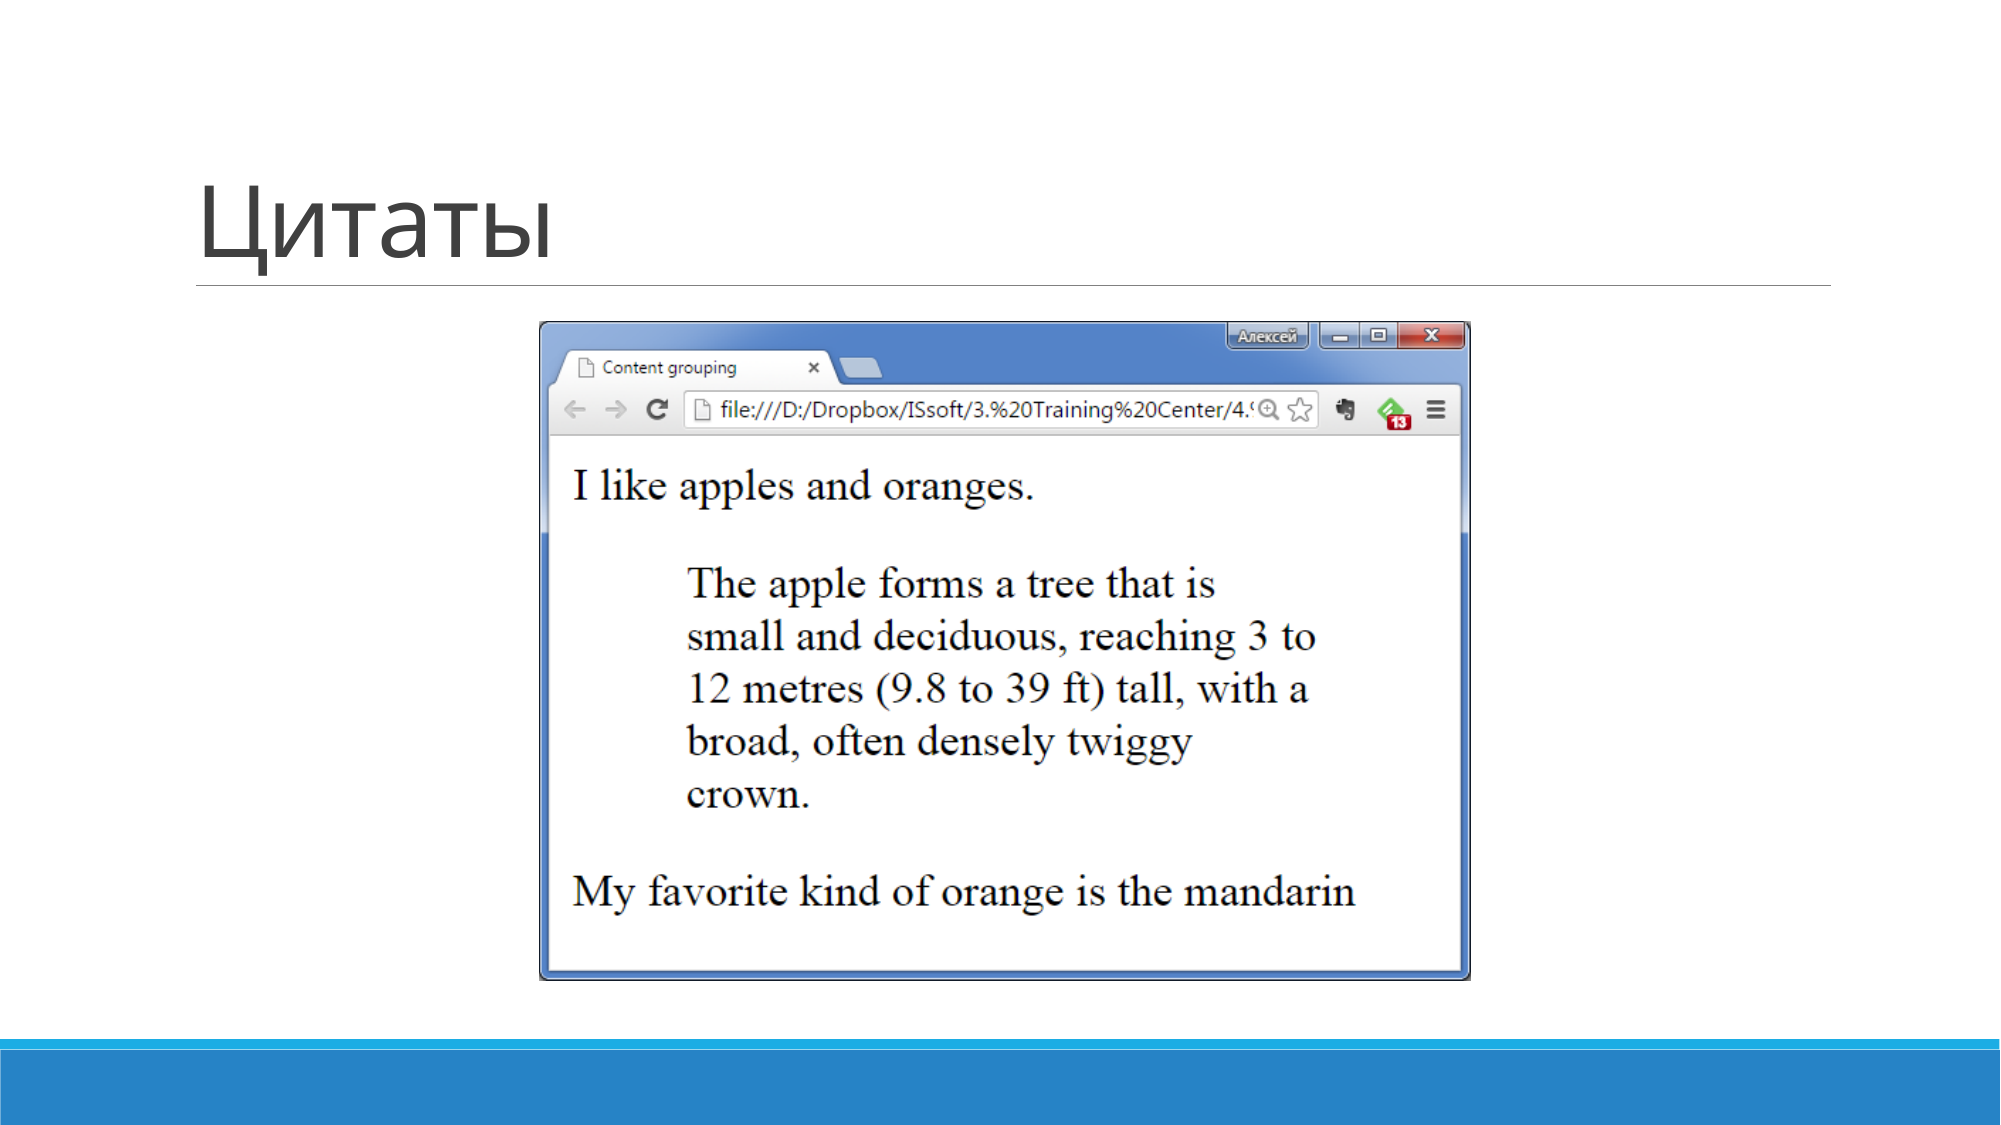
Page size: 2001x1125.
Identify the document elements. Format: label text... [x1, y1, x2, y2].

title Цитаты [180, 47, 1830, 285]
picture [538, 321, 1472, 981]
